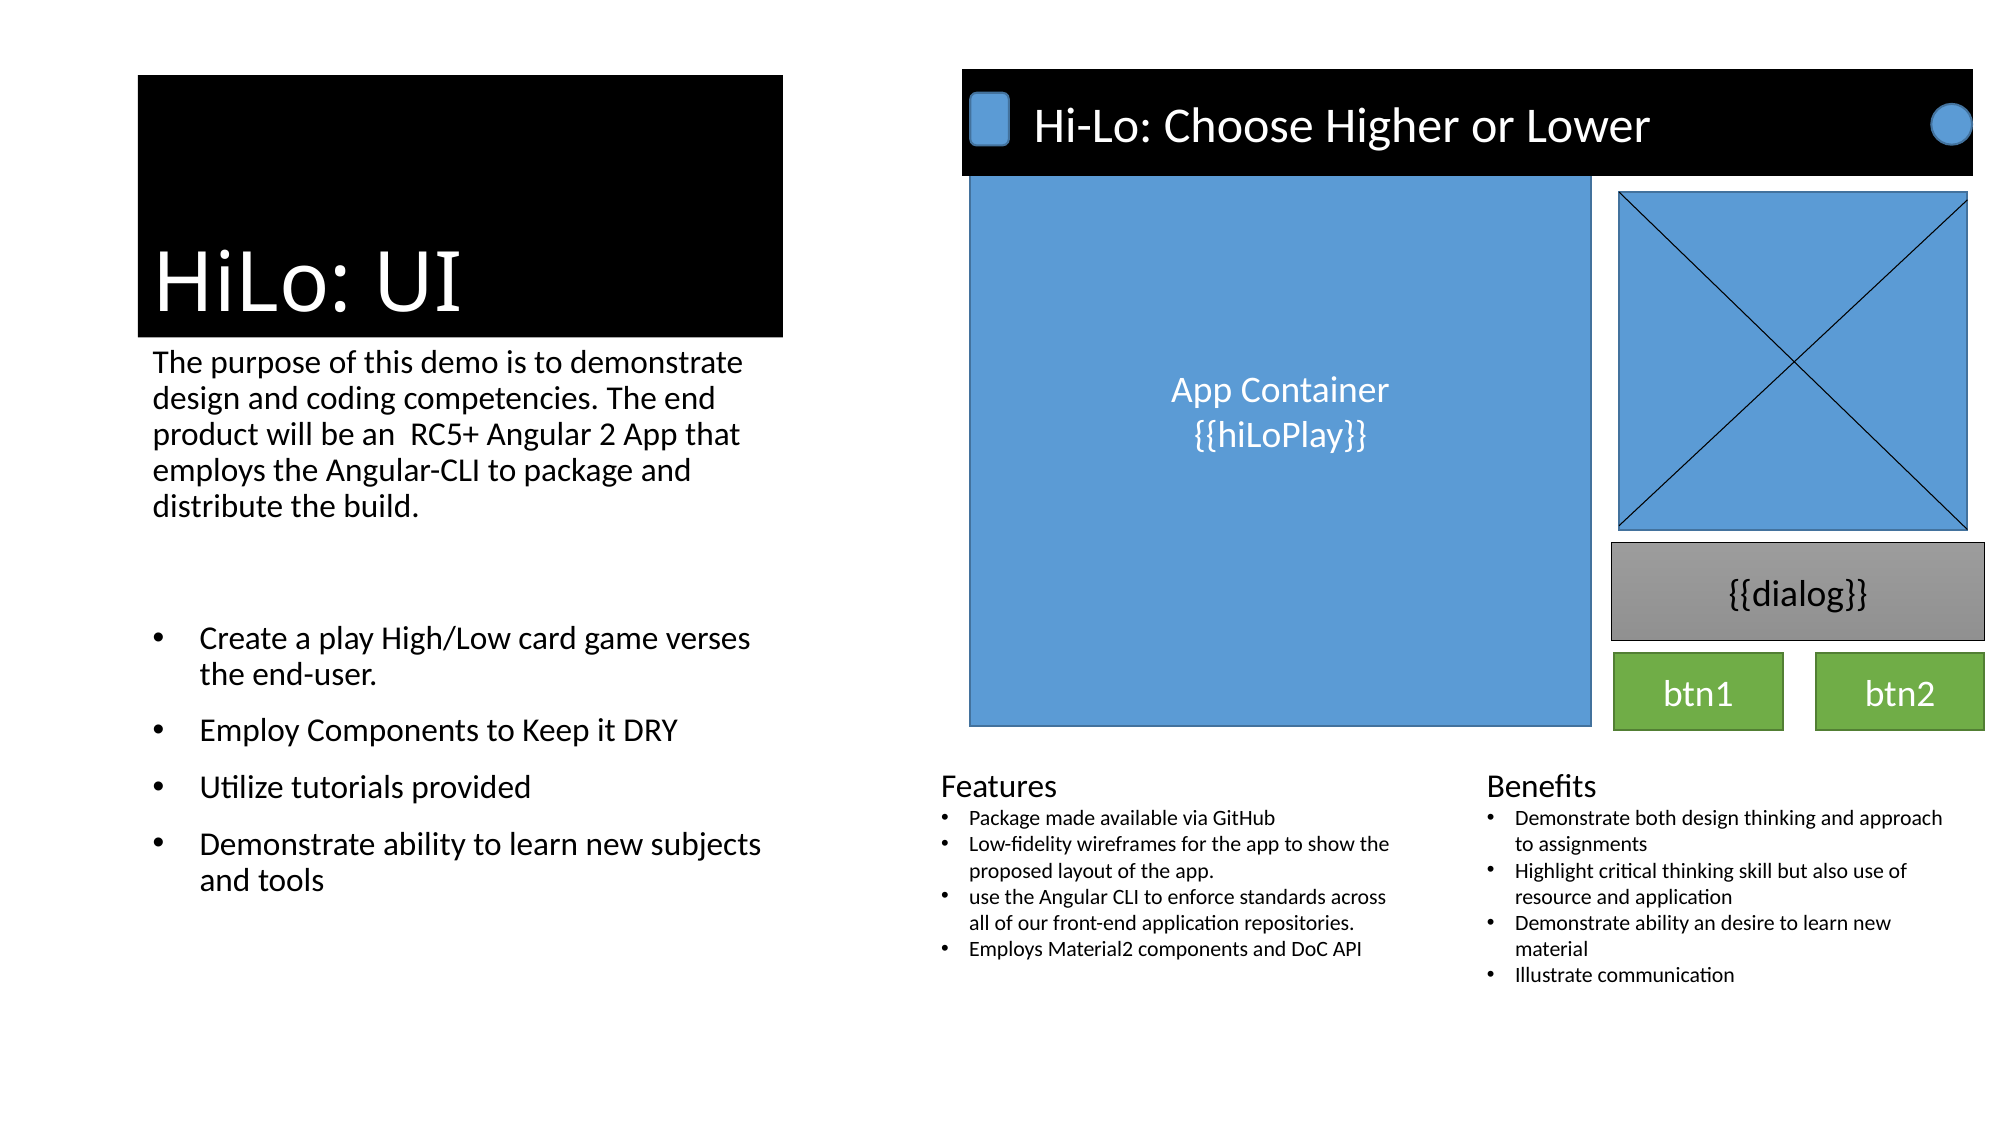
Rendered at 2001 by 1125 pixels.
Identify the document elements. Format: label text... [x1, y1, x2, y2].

text_box btn1 [1613, 727, 1784, 731]
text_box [962, 70, 1973, 727]
text_box Benefits Demonstrate both design thinking and approach to assignments Highlight critical thinking skill but also use of resource and application Demonstrate ability an desire to learn new material Illustrate communication [1472, 756, 1973, 995]
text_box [1619, 192, 1968, 530]
text_box btn2 [1815, 652, 1985, 731]
text_box {{dialog}} [1973, 542, 1985, 641]
list The purpose of this demo is to demonstrate design and coding competencies. The end product will be an RC5+ Angular 2 App that employs the Angular-CLI to package and distribute the build. Create a play High/Low card game verses the end-user. Employ Components to Keep it DRY Utilize tutorials provided Demonstrate ability to learn new subjects and tools [137, 337, 783, 984]
text_box Features Package made available via GitHub Low-fidelity wireframes for the app to show the proposed layout of the app. use the Angular CLI to enforce standards across all of our front-end application repositories. Employs Material2 components and DoC API [926, 756, 1427, 969]
title HiLo: UI [137, 75, 783, 337]
